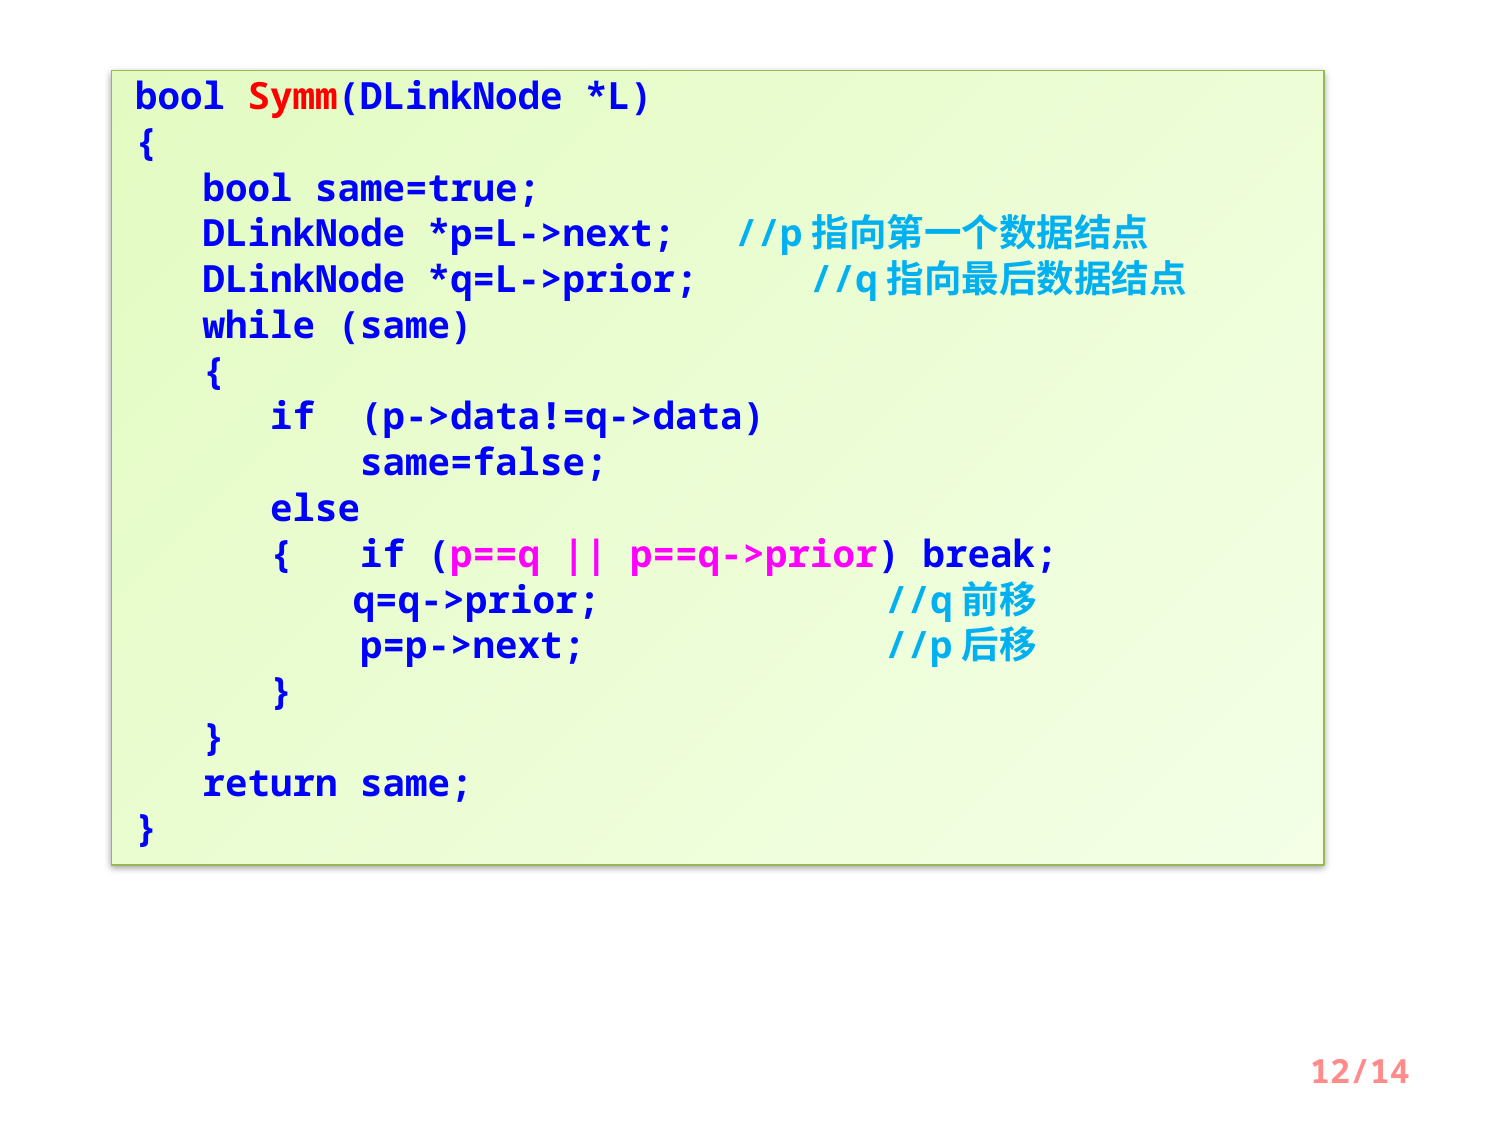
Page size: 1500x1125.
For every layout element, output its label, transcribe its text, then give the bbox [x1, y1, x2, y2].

slide_number 12/14 [1074, 1042, 1425, 1103]
text_box bool Symm(DLinkNode *L) { bool same=true; DLinkNode *p=L->next; //p指向第一个数据结点 DLinkNode *q=L->prior; //q指向最后数据结点 while (same) { if (p->data!=q->data) same=false; else { if (p==q || p==q->prior) break; q=q->prior; //q前移 p=p->next; //p后移 } } return same; } [111, 70, 1325, 866]
